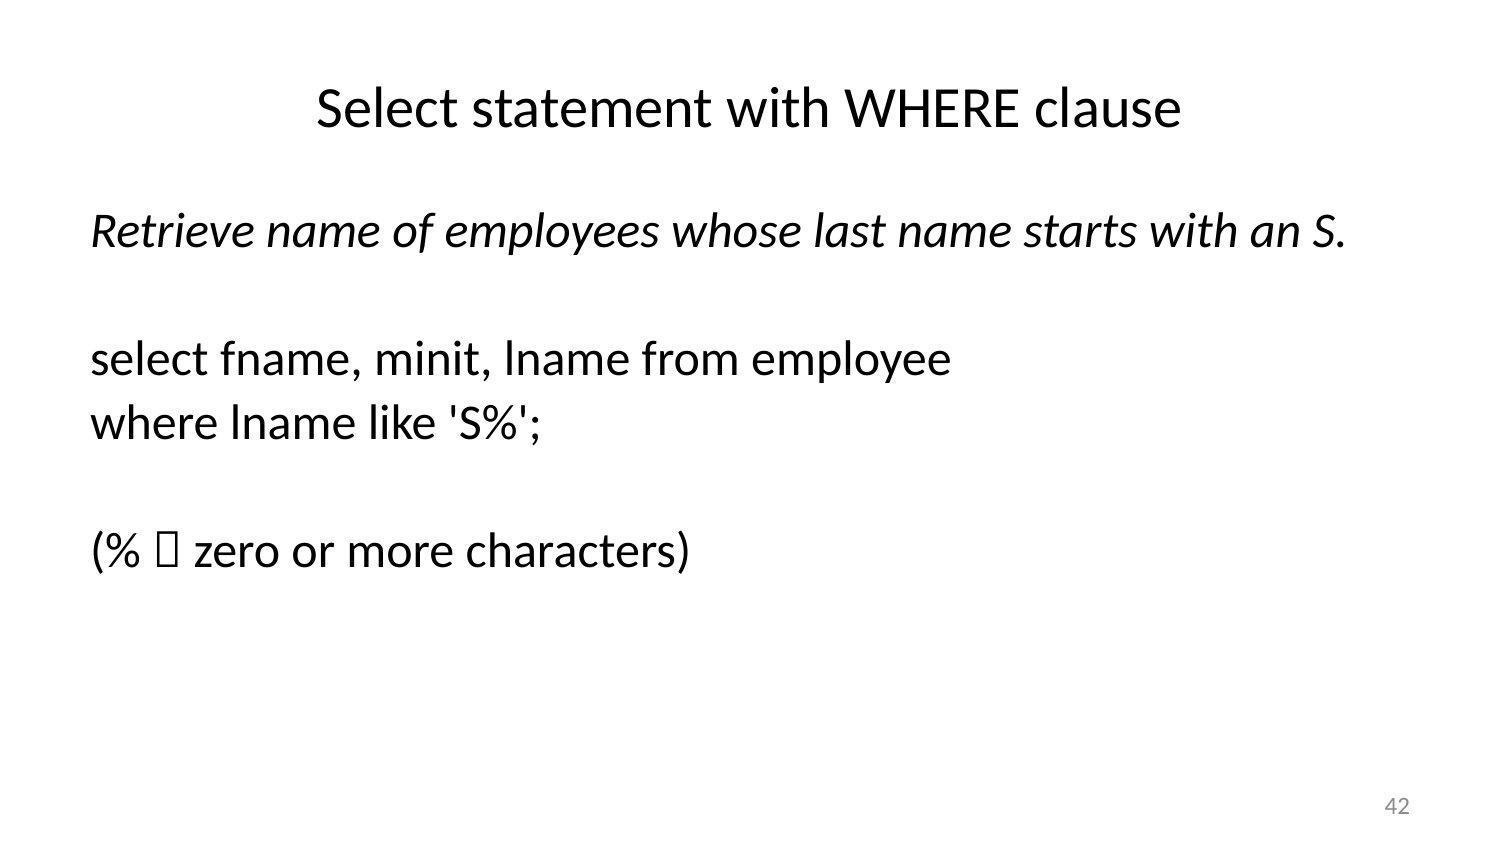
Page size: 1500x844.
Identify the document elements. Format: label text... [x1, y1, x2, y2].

slide_number 42 [1074, 782, 1425, 827]
list Retrieve name of employees whose last name starts with an S. select fname, minit, lname from employee where lname like 'S%'; (%  zero or more characters) [75, 196, 1425, 754]
title Select statement with WHERE clause [75, 33, 1425, 175]
